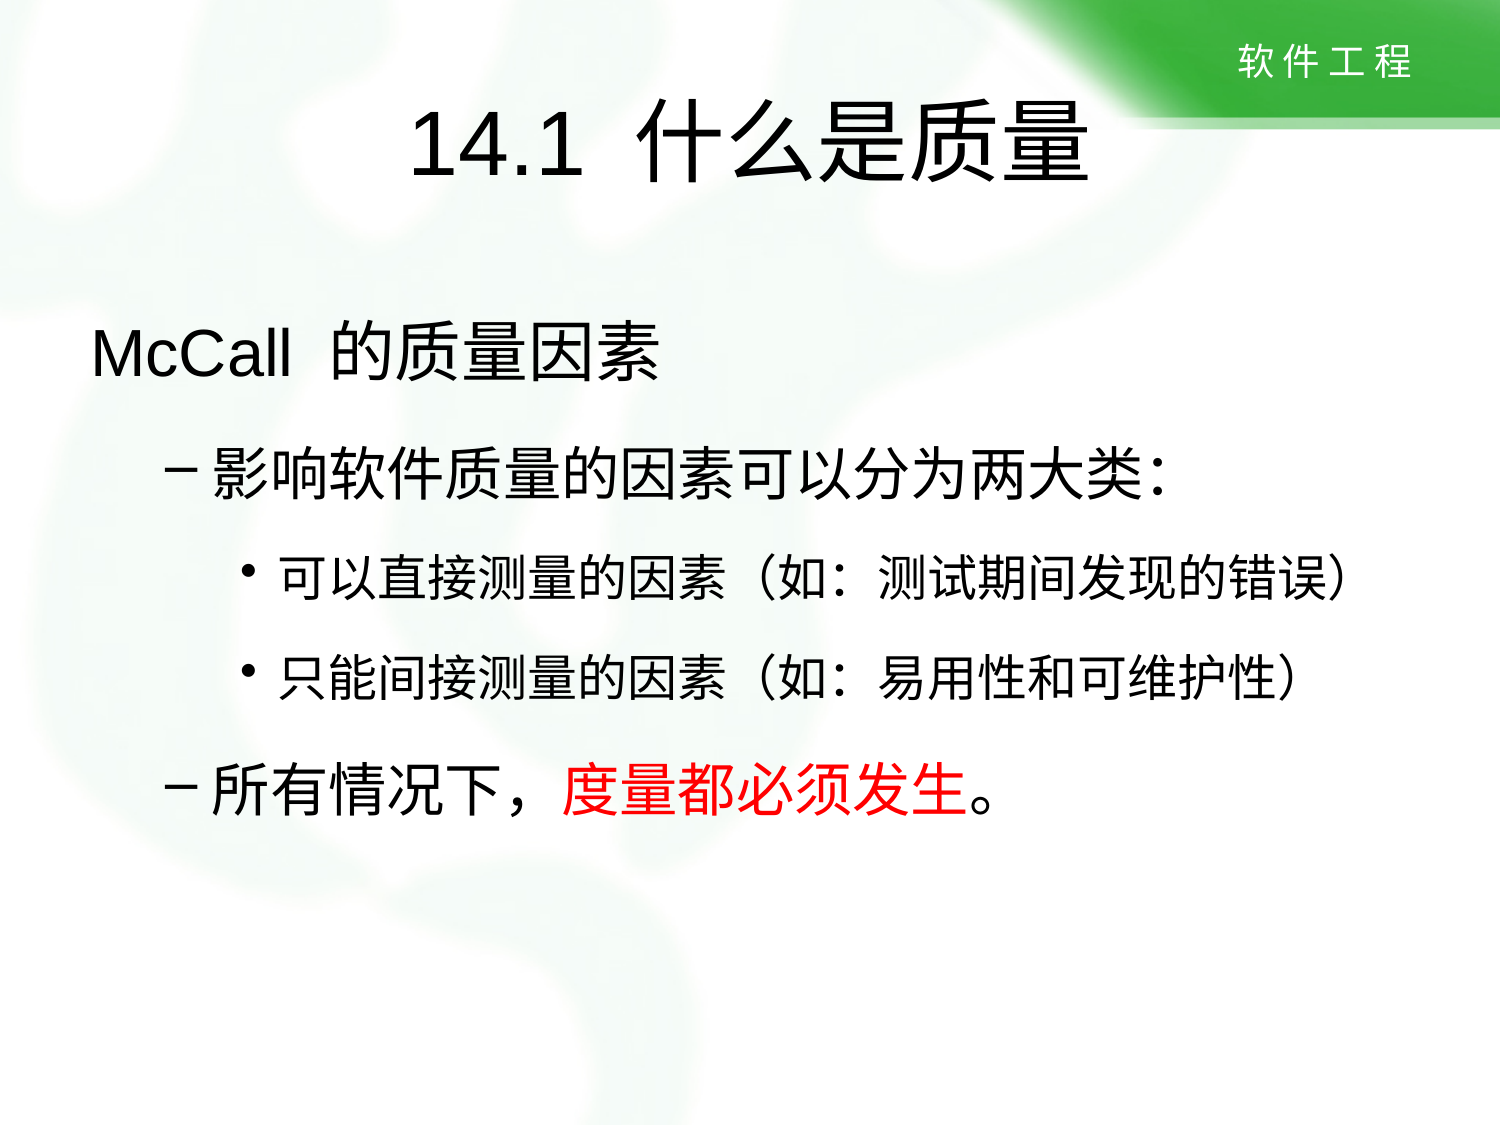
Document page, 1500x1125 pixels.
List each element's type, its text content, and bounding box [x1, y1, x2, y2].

list McCall 的质量因素 影响软件质量的因素可以分为两大类： 可以直接测量的因素（如：测试期间发现的错误） 只能间接测量的因素（如：易用性和可维护性） 所有情况下，度量都必须发生。 [75, 262, 1425, 1005]
title 14.1 什么是质量 [75, 45, 1425, 233]
picture [0, 0, 1500, 1125]
